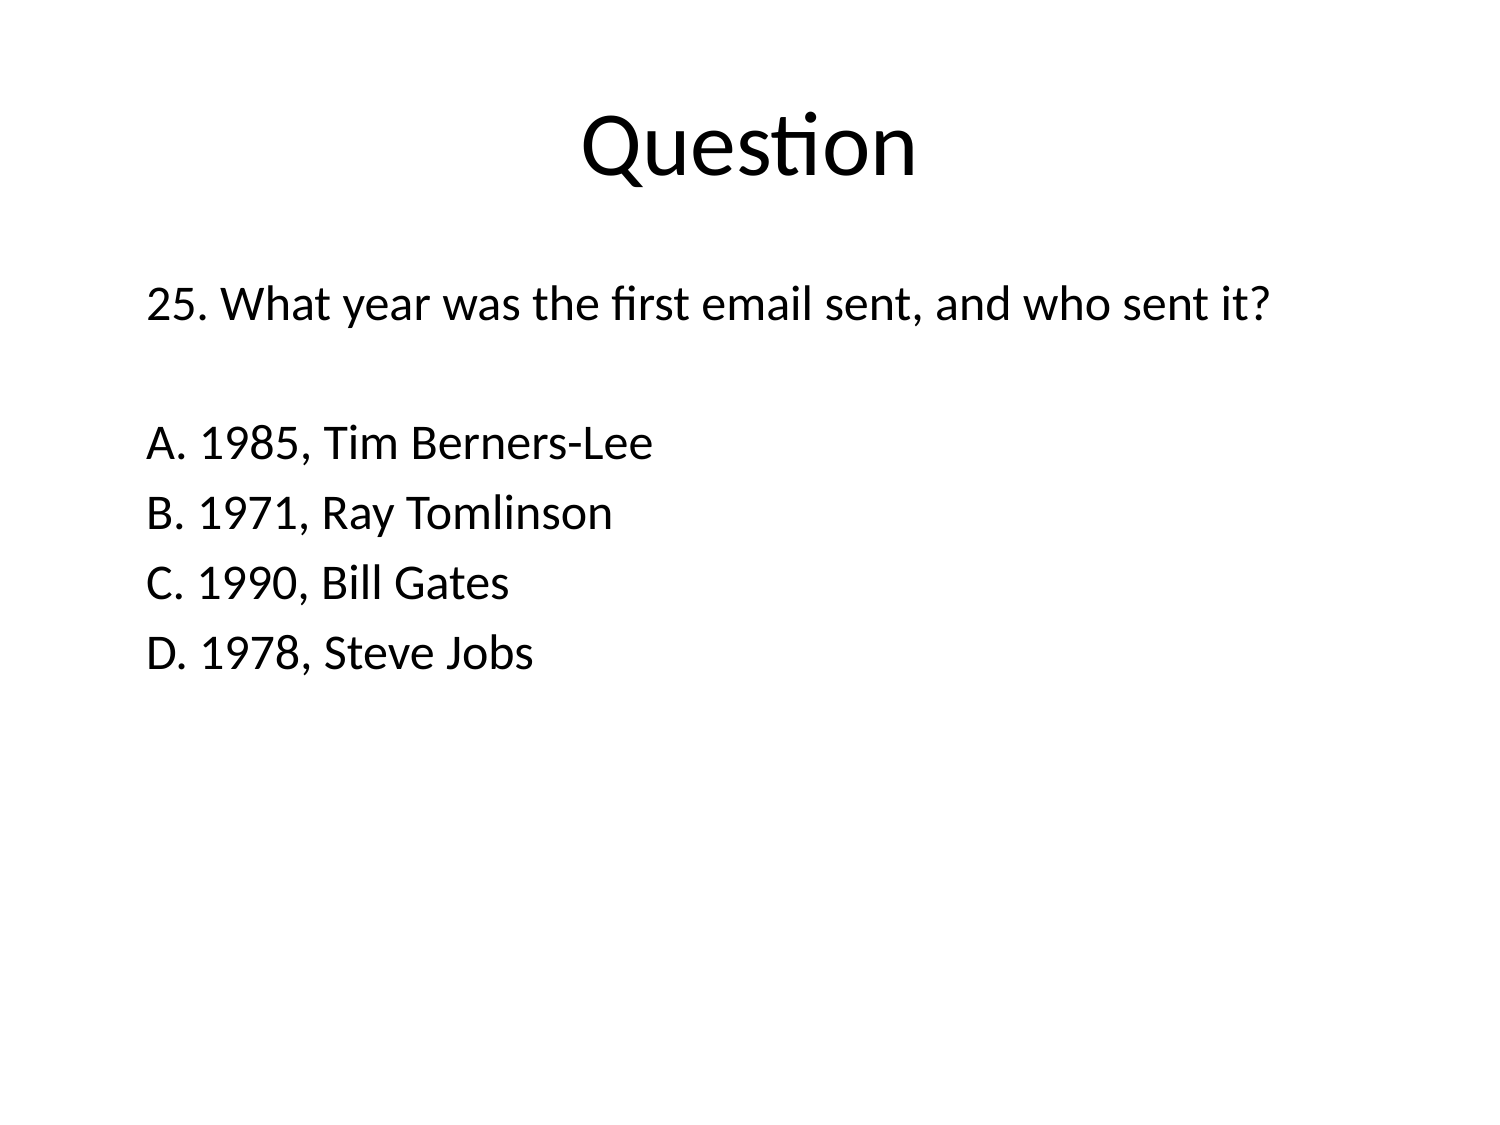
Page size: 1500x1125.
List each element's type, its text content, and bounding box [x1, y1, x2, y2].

title Question [75, 45, 1425, 233]
list 25. What year was the first email sent, and who sent it? A. 1985, Tim Berners-Lee B. 1971, Ray Tomlinson C. 1990, Bill Gates D. 1978, Steve Jobs [75, 262, 1425, 1005]
